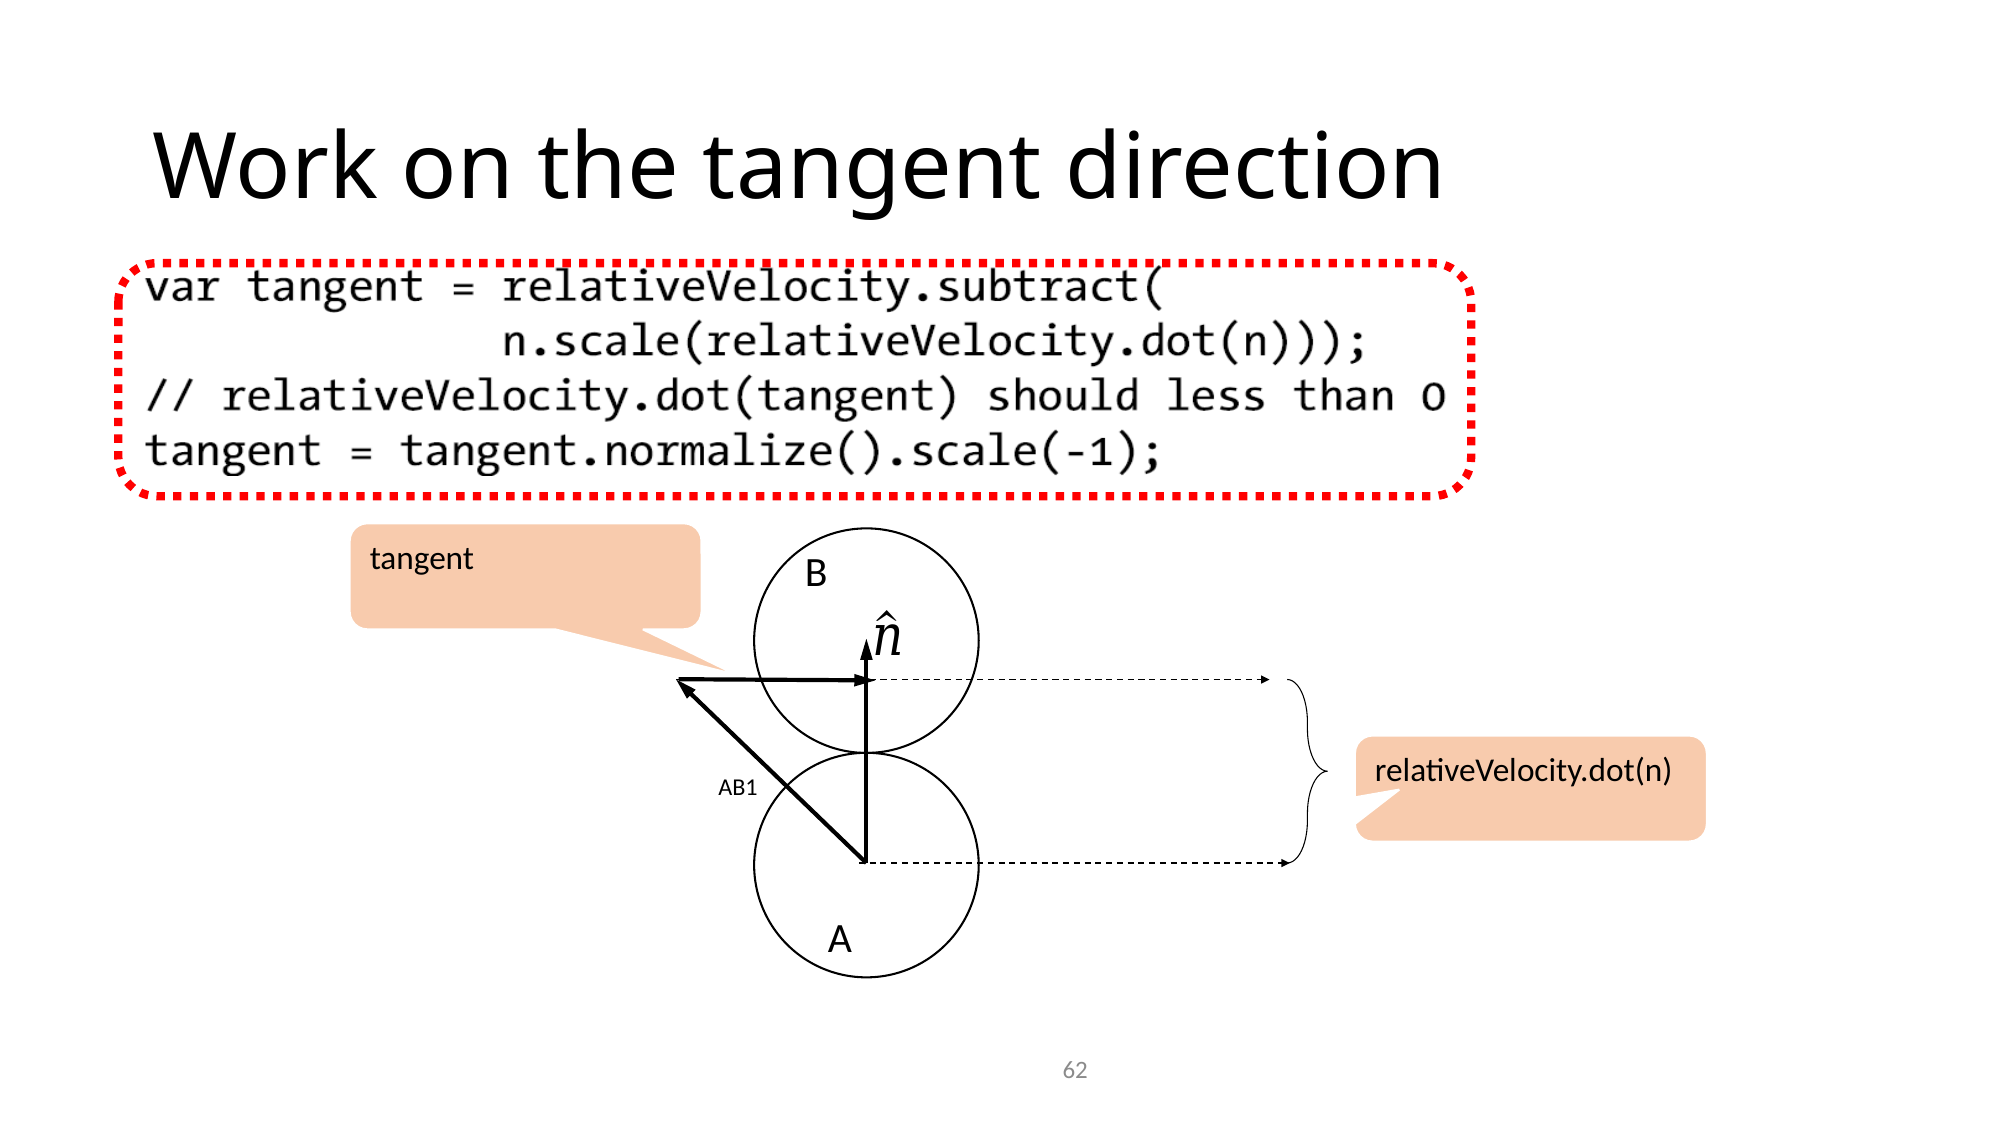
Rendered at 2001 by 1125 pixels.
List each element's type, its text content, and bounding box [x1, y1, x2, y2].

text_box [753, 527, 980, 679]
text_box [1287, 678, 1328, 864]
text_box relativeVelocity.dot(n) [1353, 734, 1708, 843]
title Work on the tangent direction [137, 59, 1863, 278]
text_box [676, 679, 867, 864]
text_box [868, 680, 973, 753]
picture [137, 263, 1453, 476]
text_box [868, 751, 980, 862]
text_box B [805, 537, 828, 603]
text_box tangent [348, 522, 737, 676]
text_box [117, 267, 1473, 498]
text_box [753, 864, 980, 979]
text_box A [827, 903, 853, 969]
